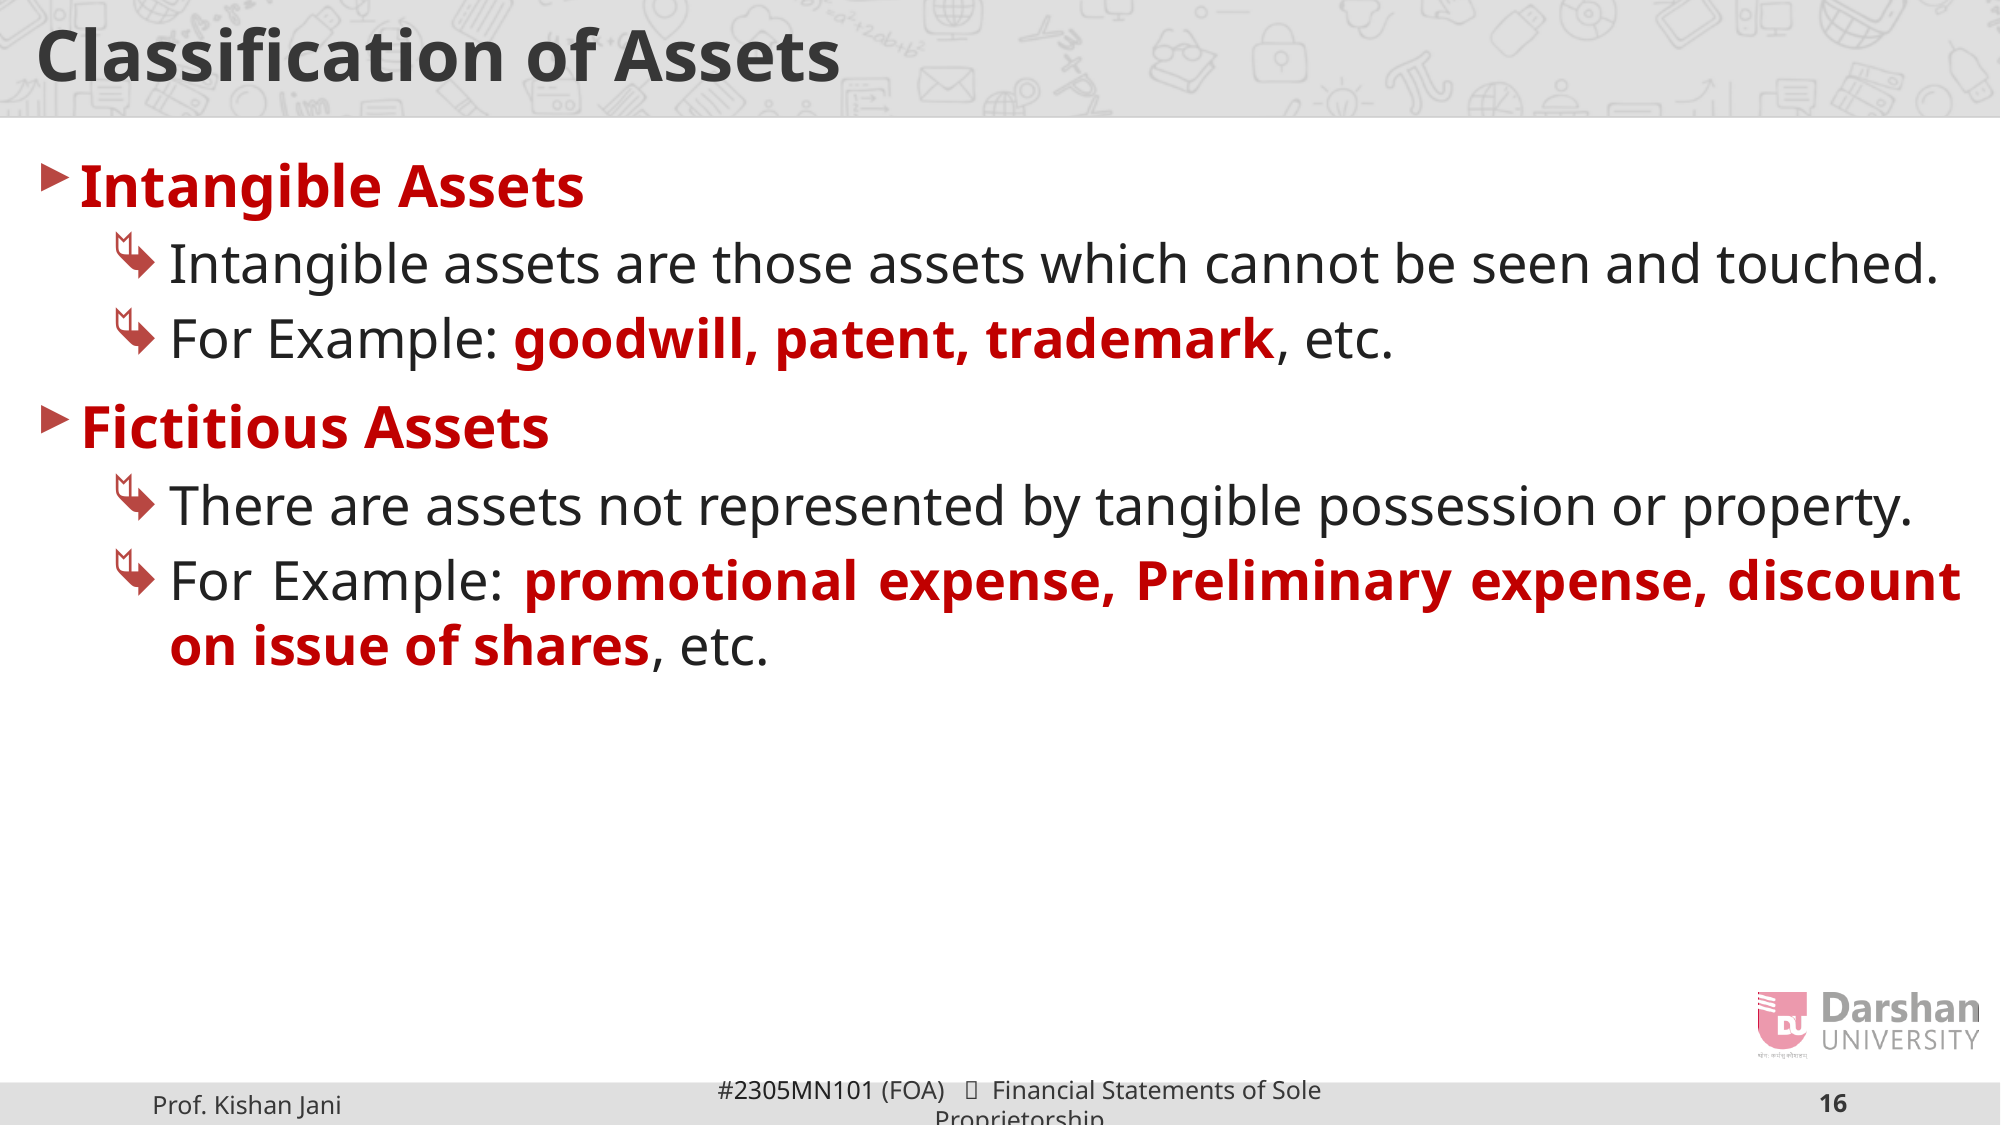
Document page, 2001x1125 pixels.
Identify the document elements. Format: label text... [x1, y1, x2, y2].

list Intangible Assets Intangible assets are those assets which cannot be seen and touched. For Example: goodwill, patent, trademark, etc. Fictitious Assets There are assets not represented by tangible possession or property. For Example: promotional expense, Preliminary expense, discount on issue of shares, etc. [21, 141, 1979, 1059]
title Classification of Assets [0, 0, 2000, 117]
